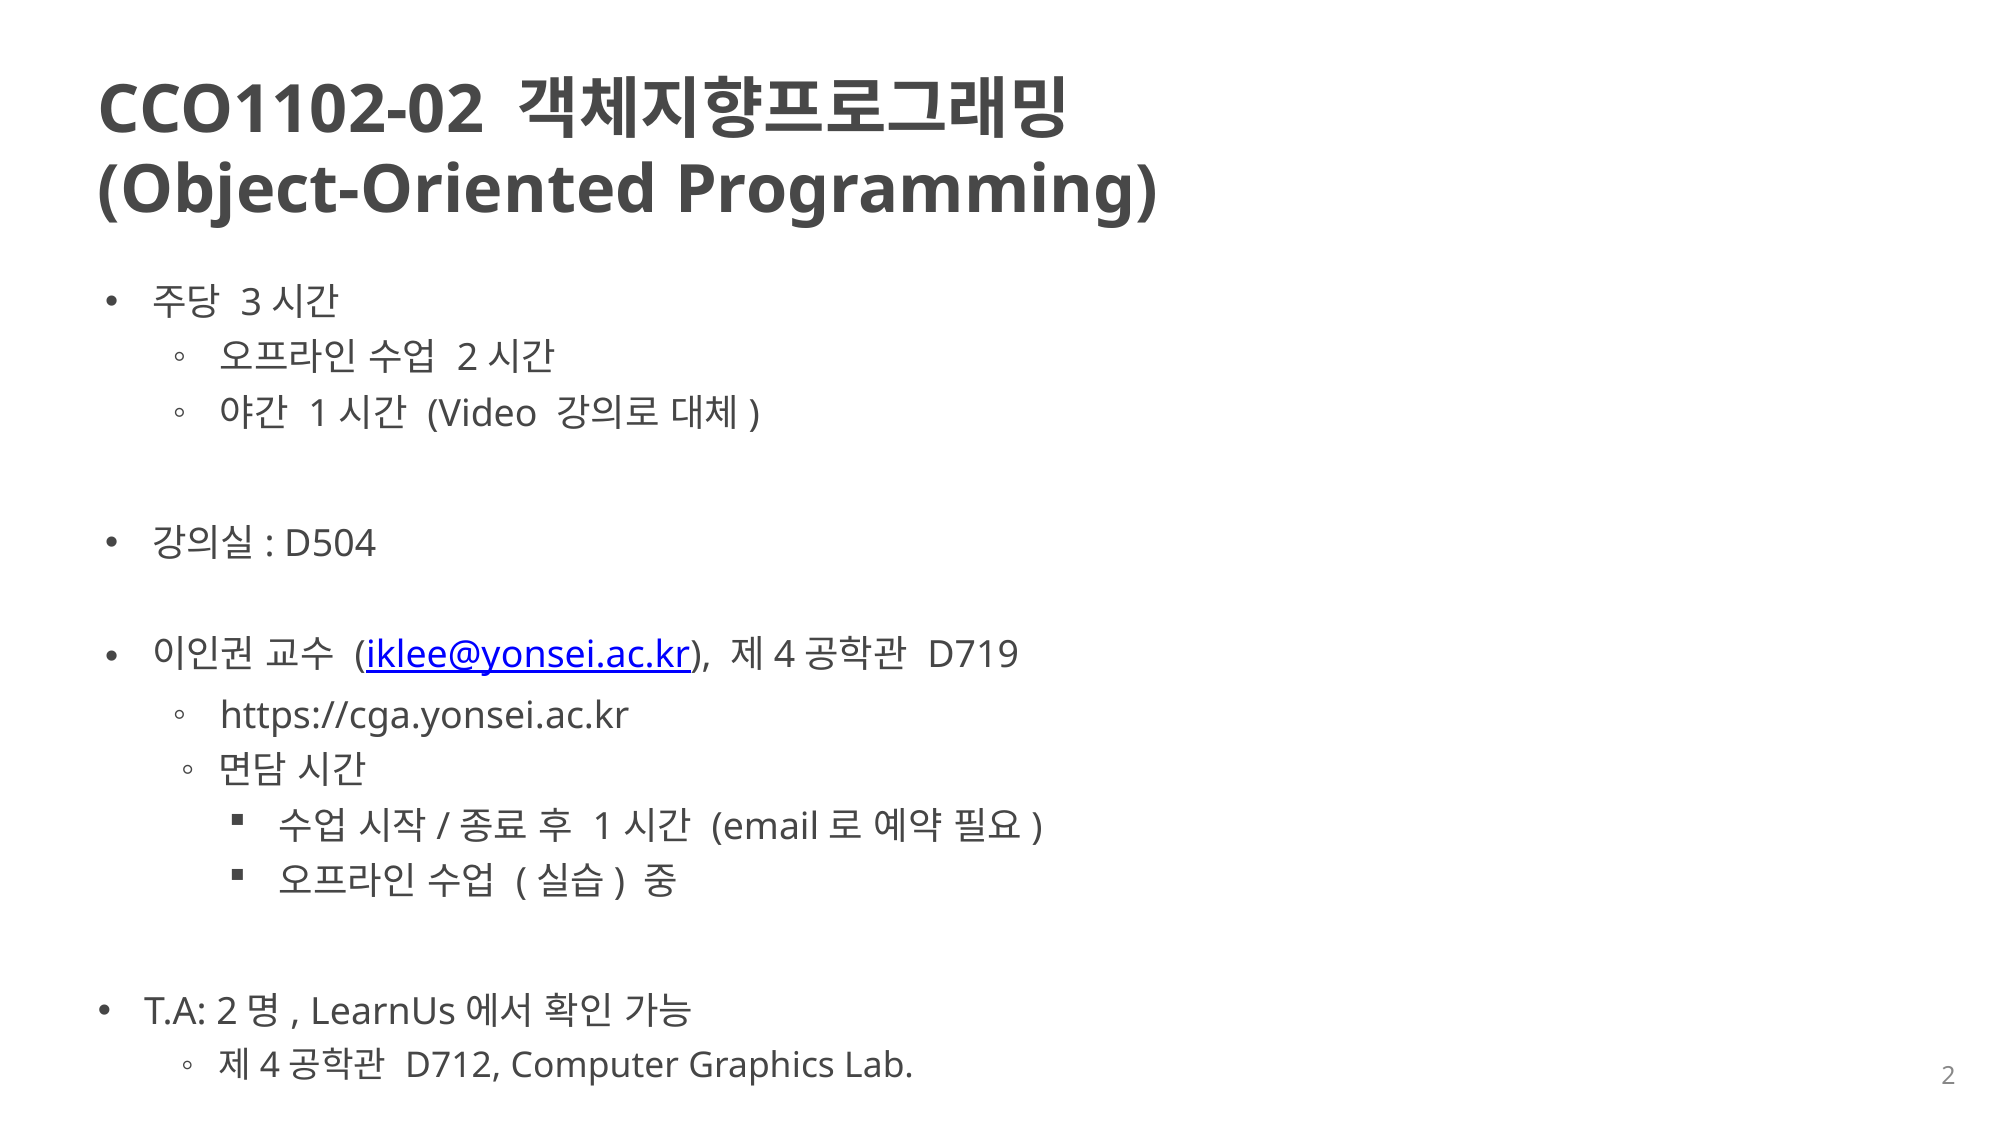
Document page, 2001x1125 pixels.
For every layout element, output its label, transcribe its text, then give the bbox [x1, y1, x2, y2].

slide_number 2 [1930, 1055, 1964, 1098]
list 주당 3시간 오프라인 수업 2시간 야간 1시간 (Video 강의로 대체) 강의실: D504 이인권 교수 (iklee@yonsei.ac.kr), 제4공학관 D719 https://cga.yonsei.ac.kr 면담 시간 수업 시작/종료 후 1시간 (email로 예약 필요) 오프라인 수업 (실습) 중 T.A: 2명, LearnUs에서 확인 가능 제4공학관 D712, Computer Graphics Lab. [89, 269, 1903, 1071]
title CCO1102-02 객체지향프로그래밍 (Object-Oriented Programming) [89, 42, 1903, 250]
